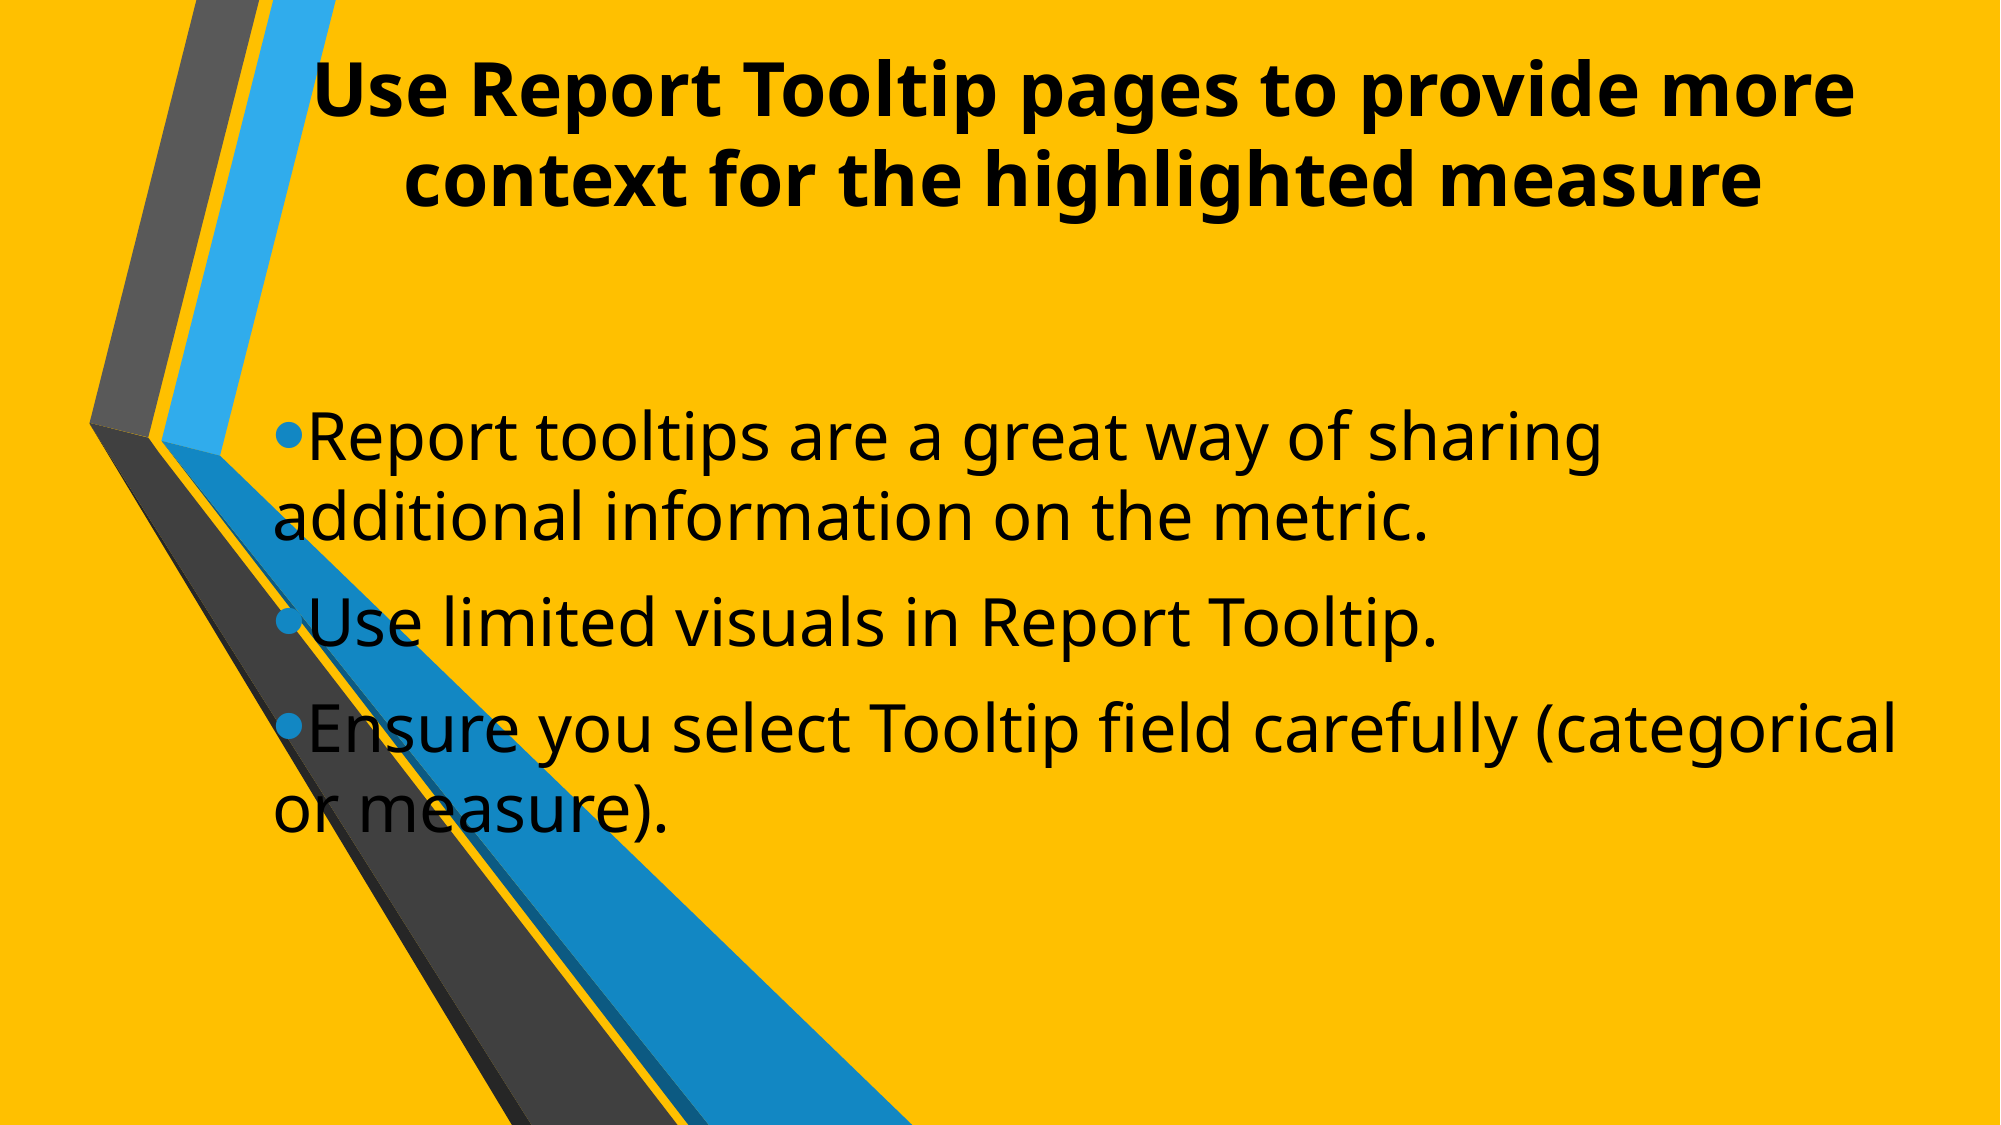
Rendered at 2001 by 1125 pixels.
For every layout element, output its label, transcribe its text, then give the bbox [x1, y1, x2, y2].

title Use Report Tooltip pages to provide more context for the highlighted measure [169, 25, 2000, 229]
subtitle Report tooltips are a great way of sharing additional information on the metric. Use limited visuals in Report Tooltip. Ensure you select Tooltip field carefully (categorical or measure). [257, 280, 1951, 1044]
